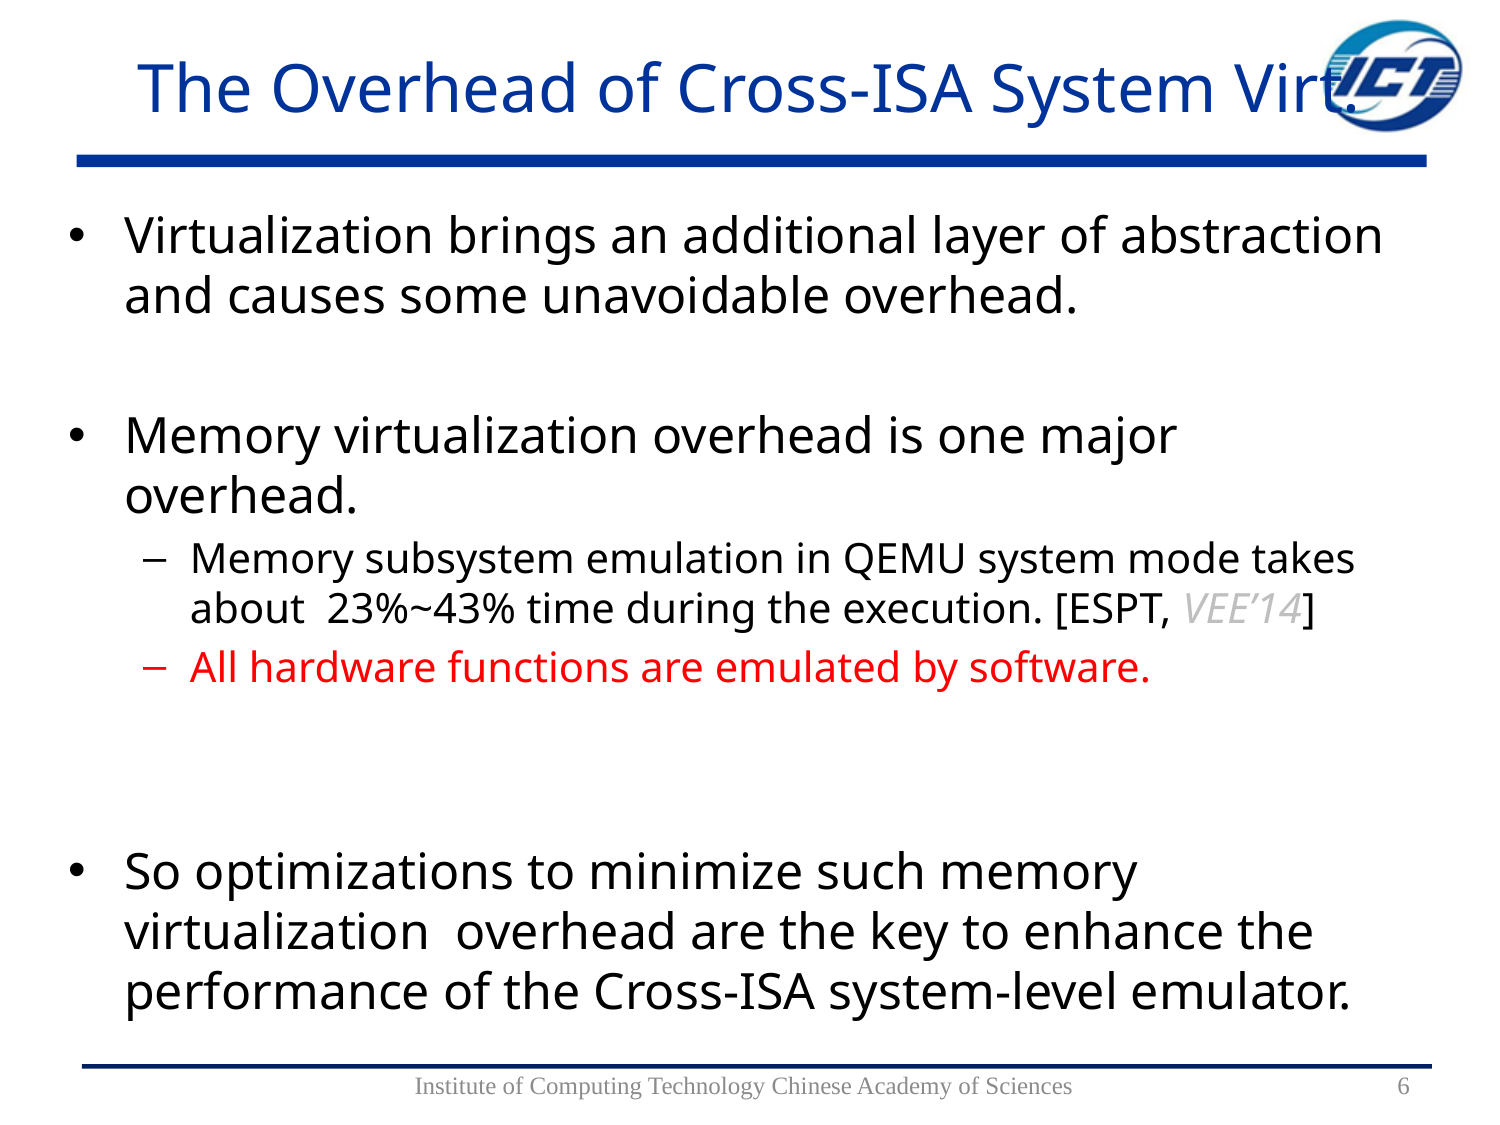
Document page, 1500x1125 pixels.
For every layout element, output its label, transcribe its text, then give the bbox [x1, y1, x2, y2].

title The Overhead of Cross-ISA System Virt. [75, 23, 1425, 149]
footer Institute of Computing Technology Chinese Academy of Sciences [242, 1066, 1246, 1103]
slide_number 6 [1246, 1066, 1425, 1103]
picture [1276, 0, 1500, 137]
list Virtualization brings an additional layer of abstraction and causes some unavoidable overhead. Memory virtualization overhead is one major overhead. Memory subsystem emulation in QEMU system mode takes about 23%~43% time during the execution. [ESPT, VEE’14] All hardware functions are emulated by software. So optimizations to minimize such memory virtualization overhead are the key to enhance the performance of the Cross-ISA system-level emulator. [53, 196, 1425, 1047]
